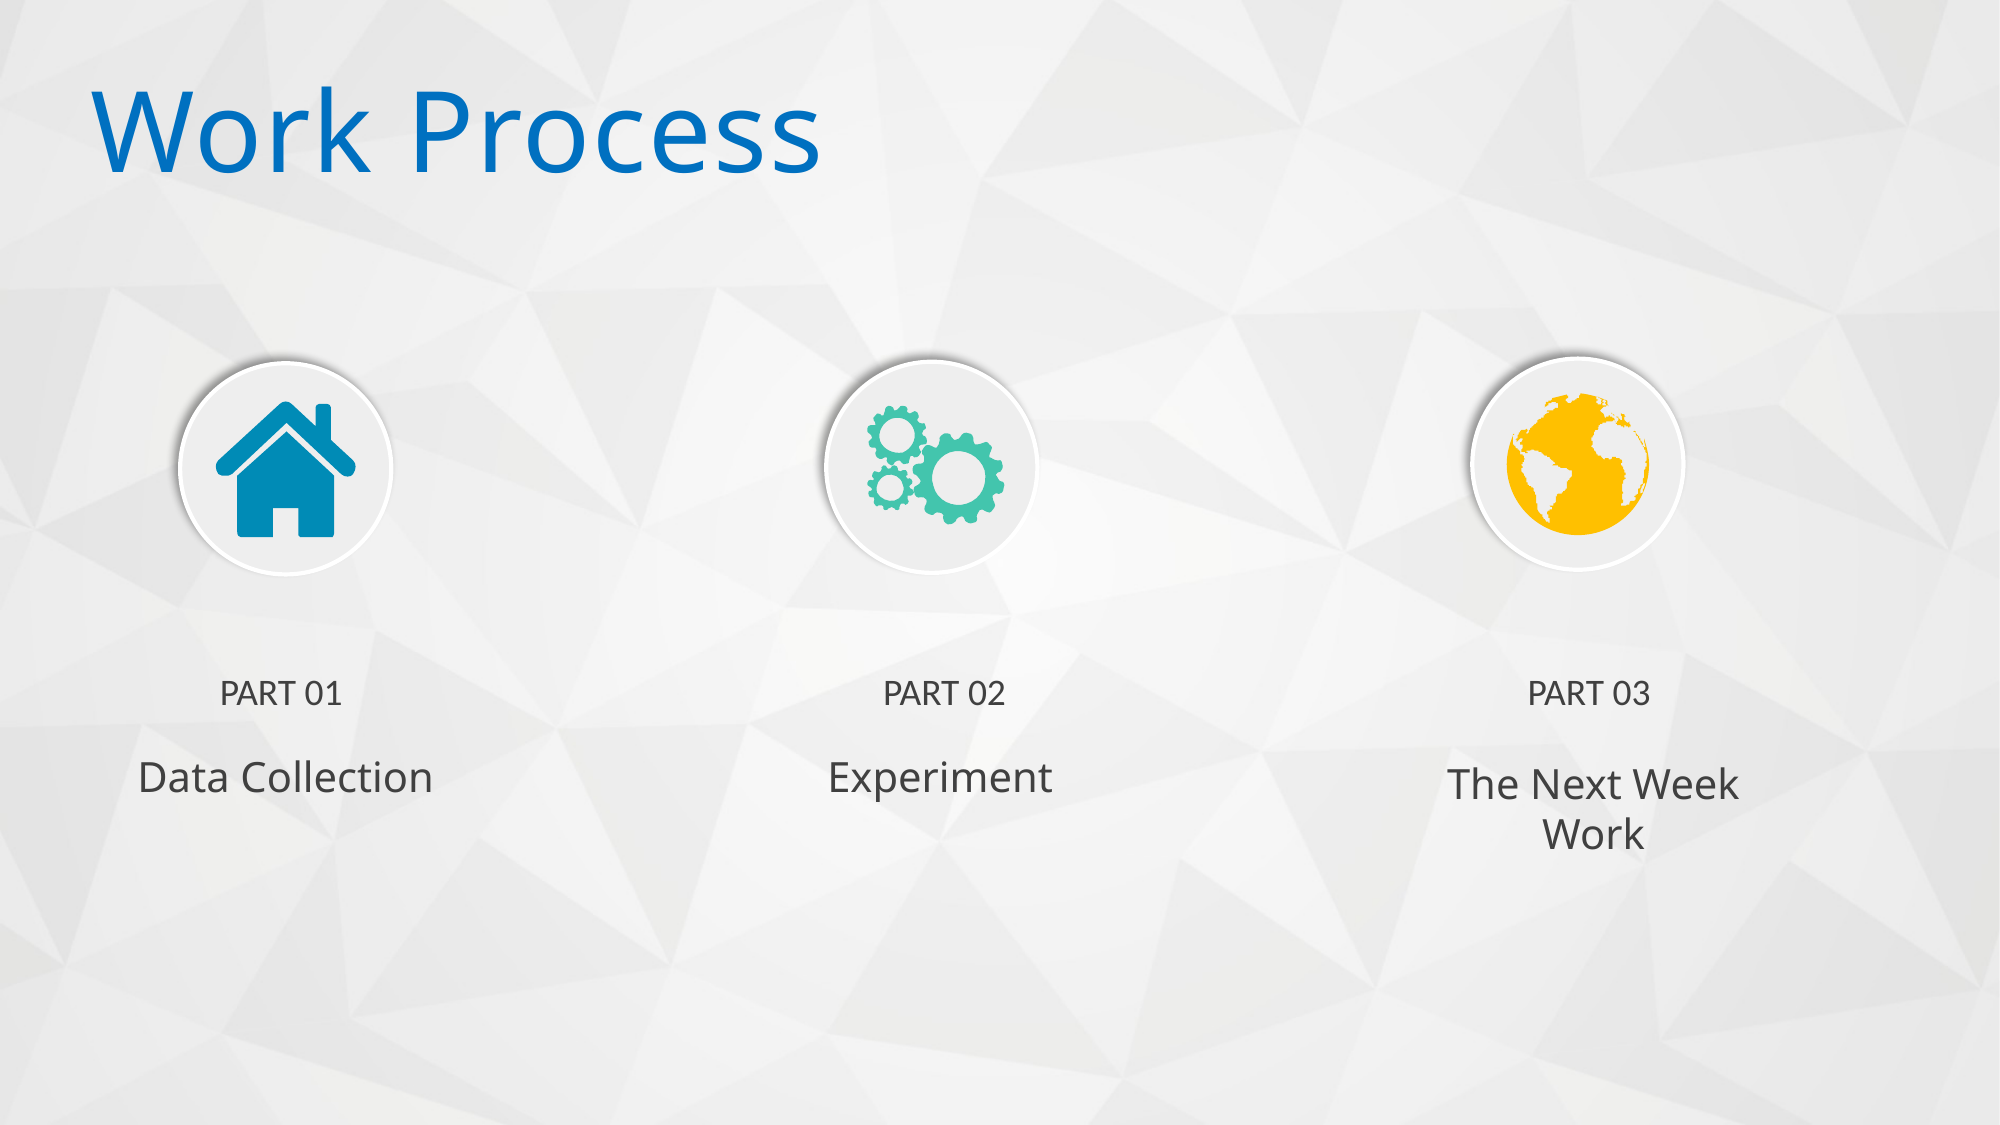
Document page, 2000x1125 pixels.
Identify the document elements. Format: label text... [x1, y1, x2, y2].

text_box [1472, 358, 1684, 570]
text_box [825, 361, 1038, 574]
text_box PART 02 [868, 660, 1030, 721]
text_box PART 03 [1512, 660, 1675, 721]
text_box Data Collection [122, 742, 449, 808]
text_box PART 01 [205, 660, 367, 721]
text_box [179, 362, 392, 575]
text_box Experiment [715, 742, 1165, 808]
picture [0, 0, 2000, 1125]
text_box The Next Week Work [1432, 750, 1755, 866]
text_box Work Process [75, 52, 1060, 203]
